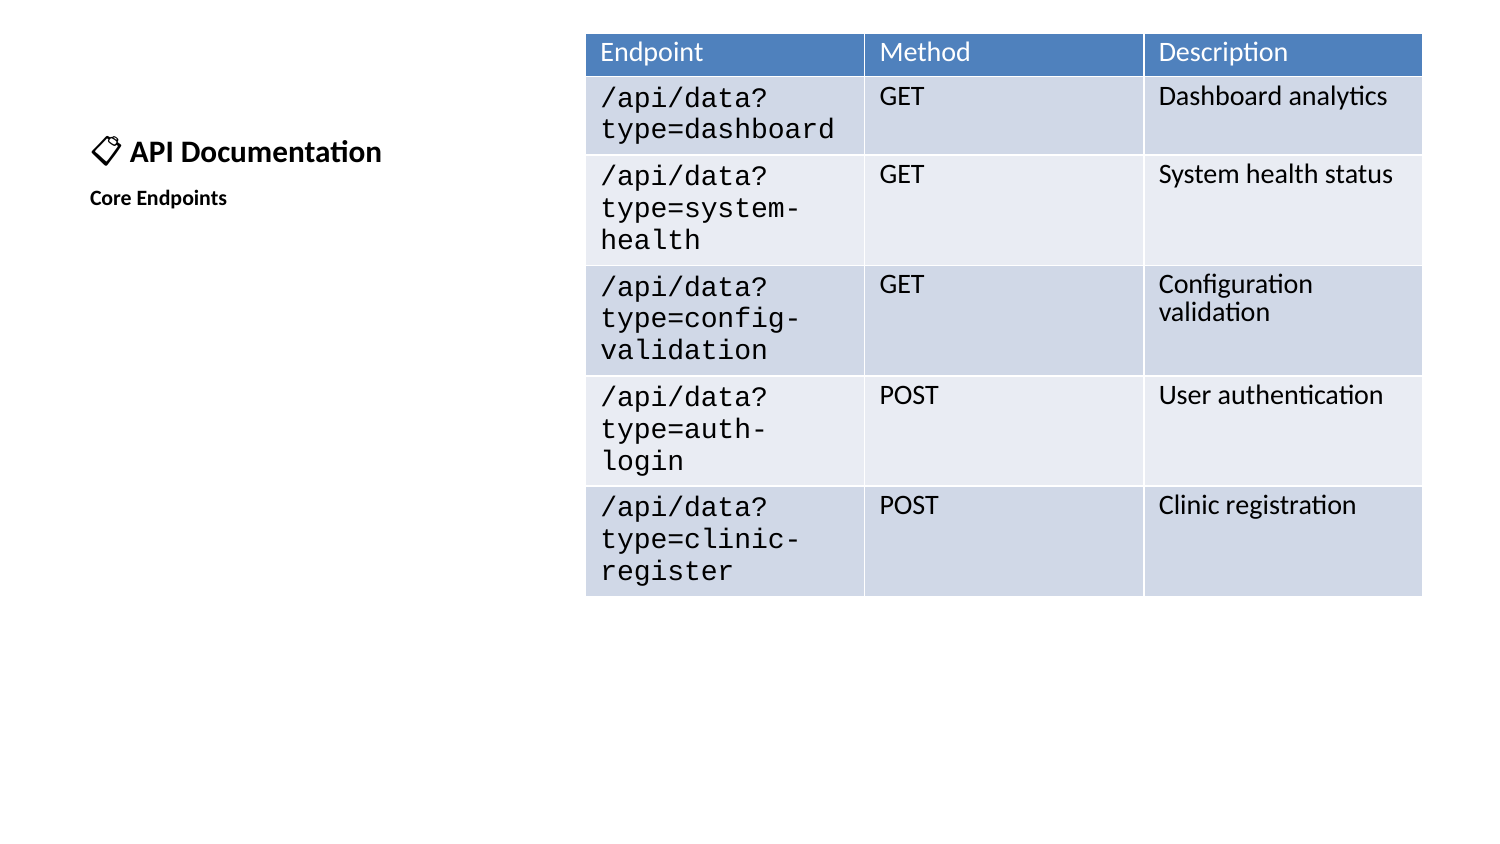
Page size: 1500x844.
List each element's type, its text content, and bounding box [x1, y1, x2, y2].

table_header Endpoint [586, 34, 864, 76]
title 📋 API Documentation [75, 33, 569, 176]
table_cell /api/data?type=dashboard [586, 77, 864, 154]
table_cell POST [865, 377, 1143, 485]
table_cell User authentication [1145, 377, 1422, 485]
table_cell Configuration validation [1145, 266, 1422, 375]
table_header Description [1145, 34, 1422, 76]
table_cell /api/data?type=clinic-register [586, 487, 864, 596]
table_cell GET [865, 266, 1143, 375]
table_cell Dashboard analytics [1145, 77, 1422, 154]
table_cell /api/data?type=system-health [586, 156, 864, 265]
table_cell Clinic registration [1145, 487, 1422, 596]
table_cell /api/data?type=auth-login [586, 377, 864, 485]
table_header Method [865, 34, 1143, 76]
table_cell System health status [1145, 156, 1422, 265]
table_cell /api/data?type=config-validation [586, 266, 864, 375]
list Core Endpoints [75, 176, 569, 754]
table_cell GET [865, 77, 1143, 154]
table_cell GET [865, 156, 1143, 265]
table_cell POST [865, 487, 1143, 596]
